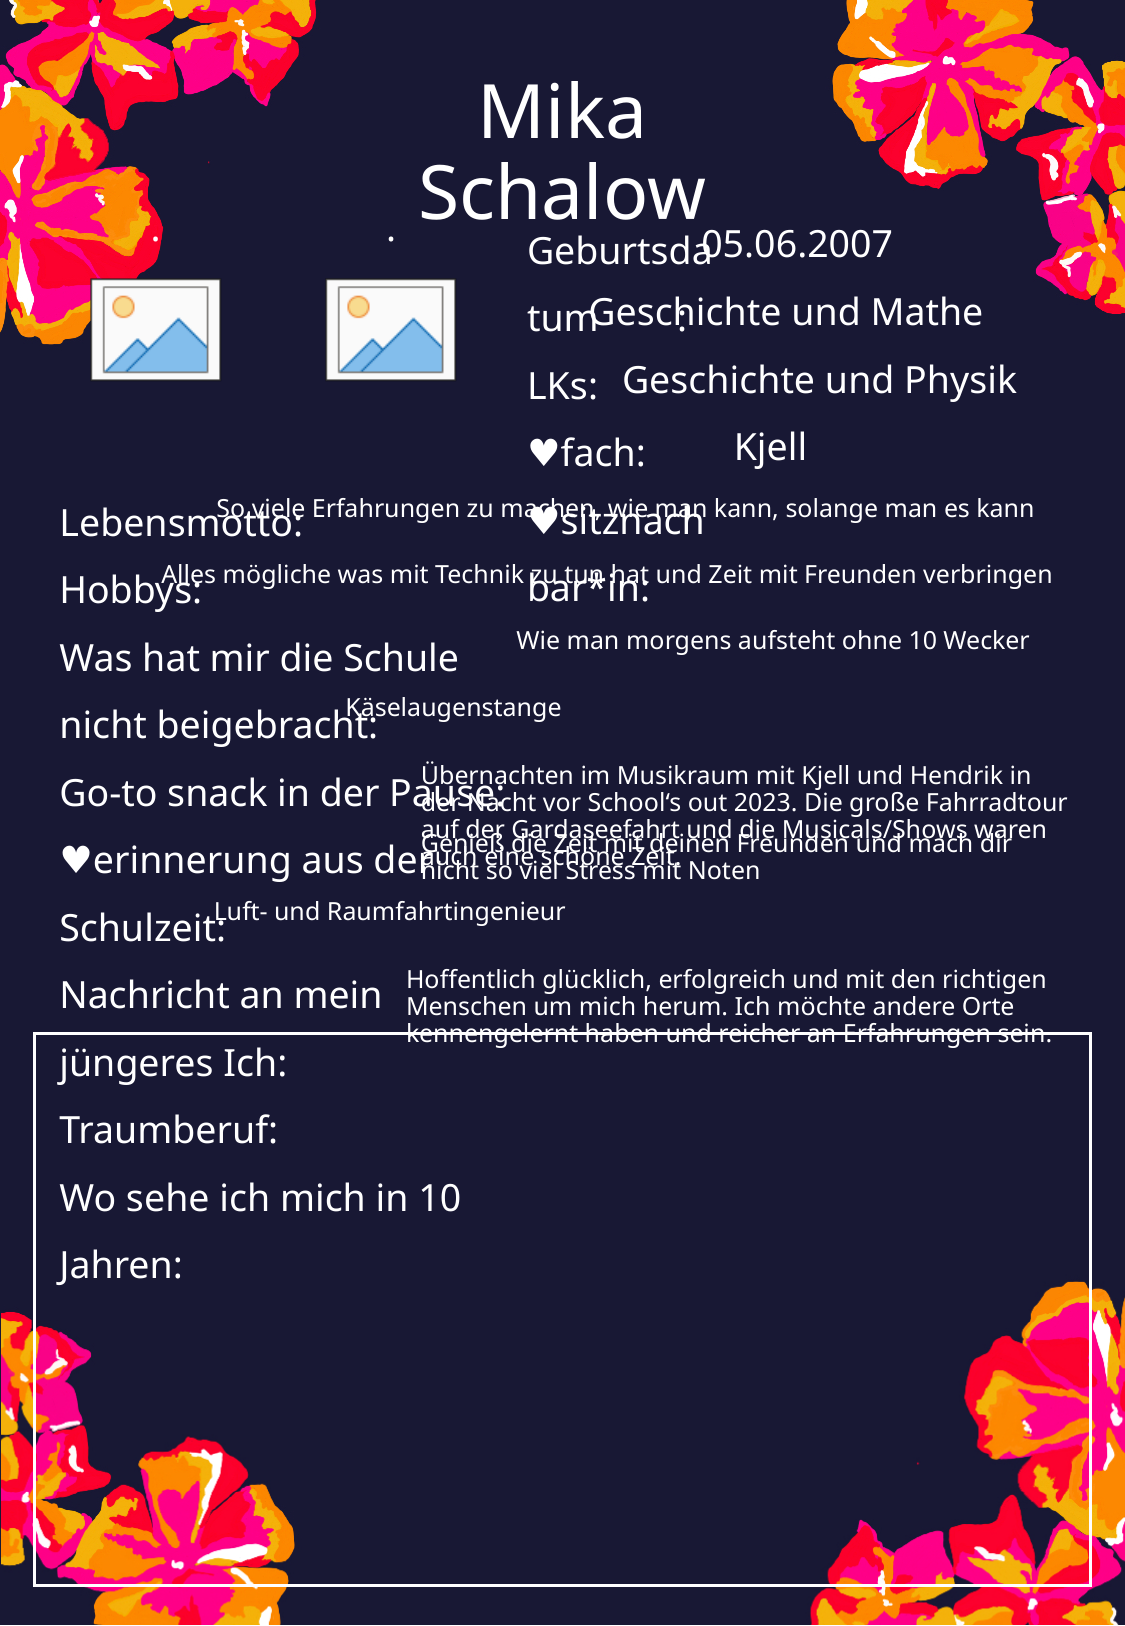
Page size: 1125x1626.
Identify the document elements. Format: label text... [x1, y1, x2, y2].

list Übernachten im Musikraum mit Kjell und Hendrik in der Nacht vor School‘s out 2023. Die große Fahrradtour auf der Gardaseefahrt und die Musicals/Shows waren auch eine schöne Zeit. [405, 755, 1091, 818]
picture [191, 788, 202, 802]
picture [396, 782, 405, 793]
list Mika Schalow [323, 66, 802, 153]
picture [0, 0, 1125, 802]
list Käselaugenstange [330, 687, 1091, 749]
picture [396, 795, 405, 802]
list Luft- und Raumfahrtingenieur [198, 891, 1091, 954]
picture [292, 788, 303, 802]
picture [1, 824, 1125, 1625]
list Wie man morgens aufsteht ohne 10 Wecker [501, 620, 1091, 682]
picture [324, 788, 336, 802]
picture [213, 796, 223, 802]
list Hoffentlich glücklich, erfolgreich und mit den richtigen Menschen um mich herum. Ich möchte andere Orte kennengelernt haben und reicher an Erfahrungen sein. [391, 959, 1091, 1022]
list 05.06.2007 [686, 217, 1091, 277]
list Alles mögliche was mit Technik zu tun hat und Zeit mit Freunden verbringen [146, 554, 1091, 616]
picture [139, 788, 151, 802]
list Genieß die Zeit mit deinen Freunden und mach dir nicht so viel Stress mit Noten [405, 823, 1091, 886]
list Geschichte und Mathe [573, 285, 1091, 347]
list Kjell [718, 420, 1091, 483]
picture [348, 788, 358, 794]
list So viele Erfahrungen zu machen, wie man kann, solange man es kann [201, 488, 1091, 548]
list Geschichte und Physik [607, 353, 1091, 416]
picture [91, 788, 103, 802]
